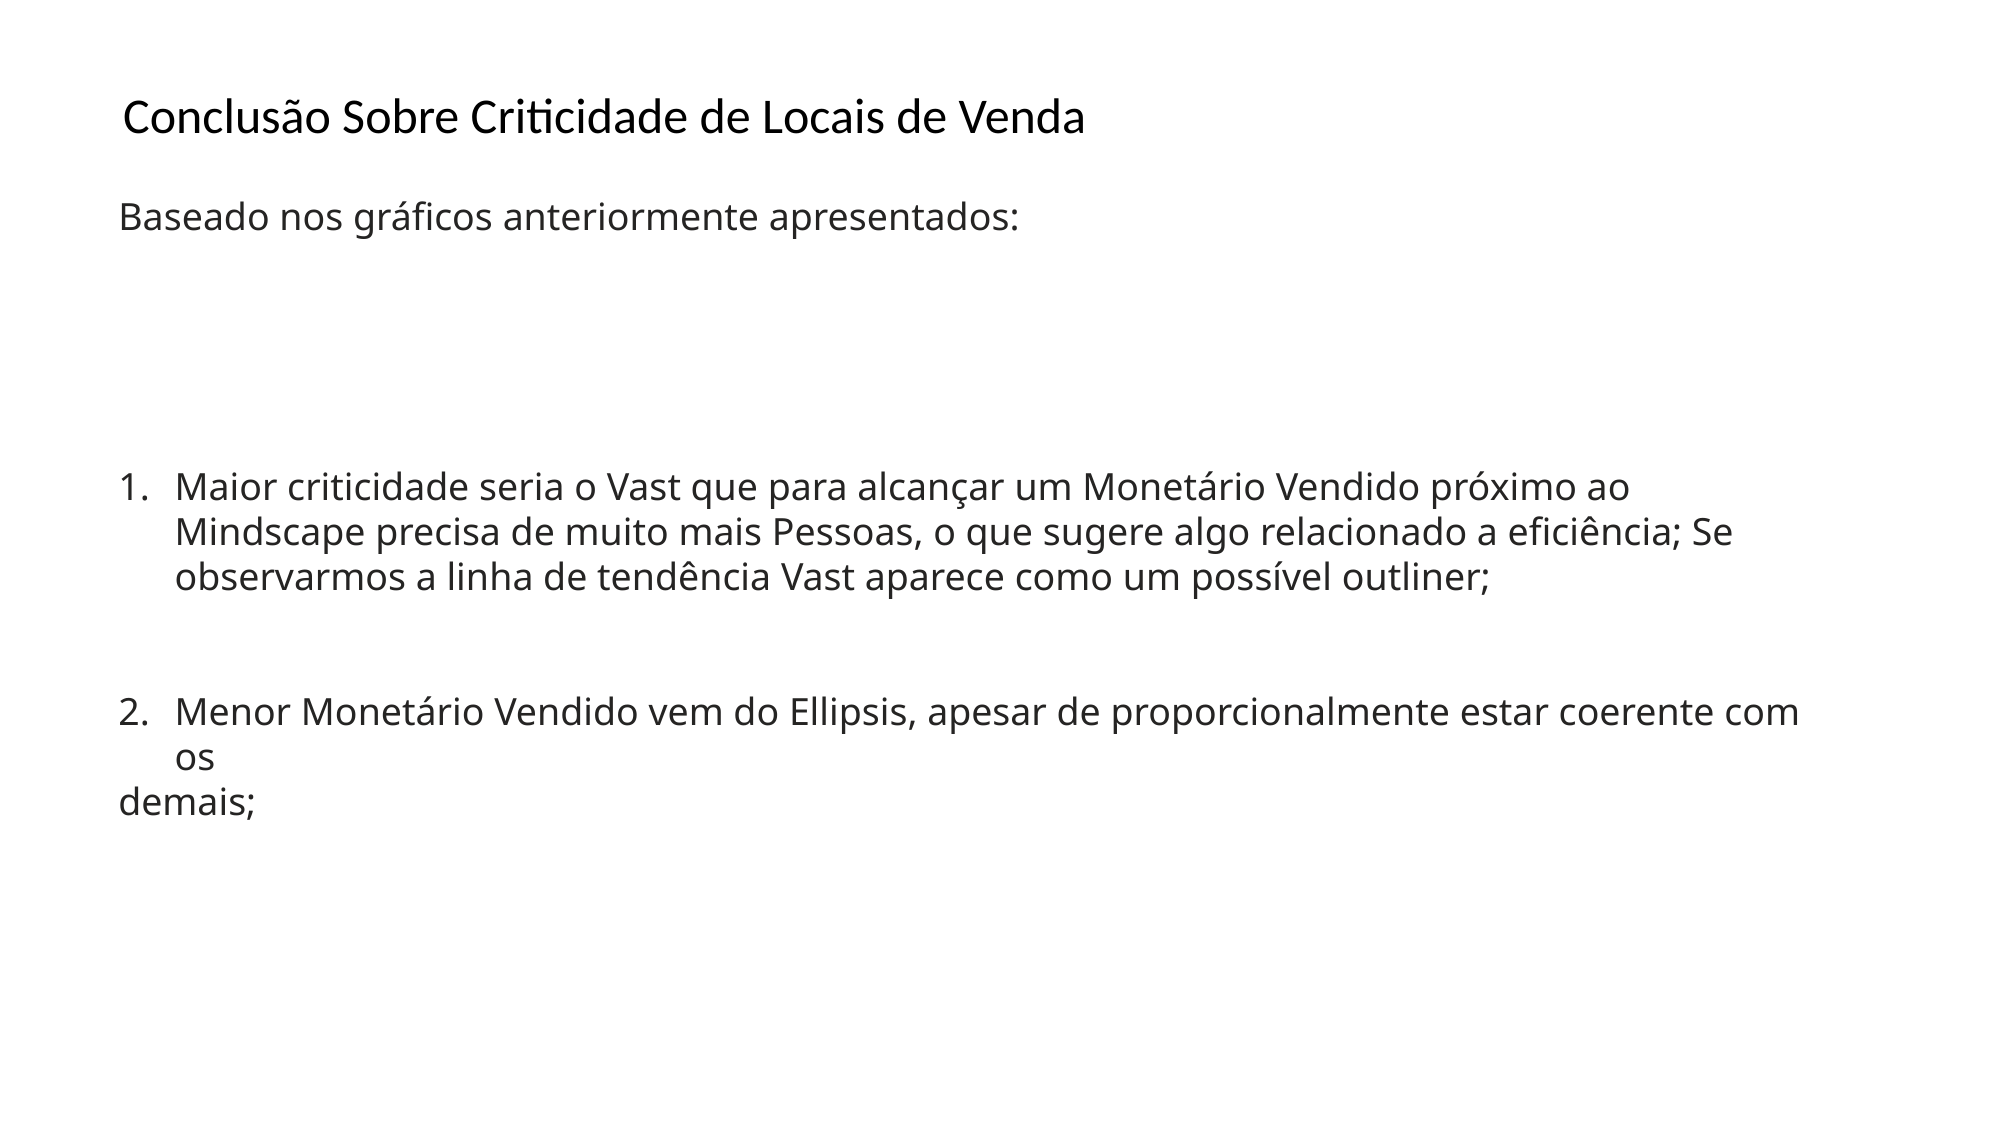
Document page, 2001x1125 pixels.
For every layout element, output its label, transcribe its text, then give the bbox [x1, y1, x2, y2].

text_box Baseado nos gráficos anteriormente apresentados: Maior criticidade seria o Vast que para alcançar um Monetário Vendido próximo ao Mindscape precisa de muito mais Pessoas, o que sugere algo relacionado a eficiência; Se observarmos a linha de tendência Vast aparece como um possível outliner; Menor Monetário Vendido vem do Ellipsis, apesar de proporcionalmente estar coerente com os demais; [103, 185, 1843, 831]
text_box Conclusão Sobre Criticidade de Locais de Venda [108, 76, 1102, 152]
